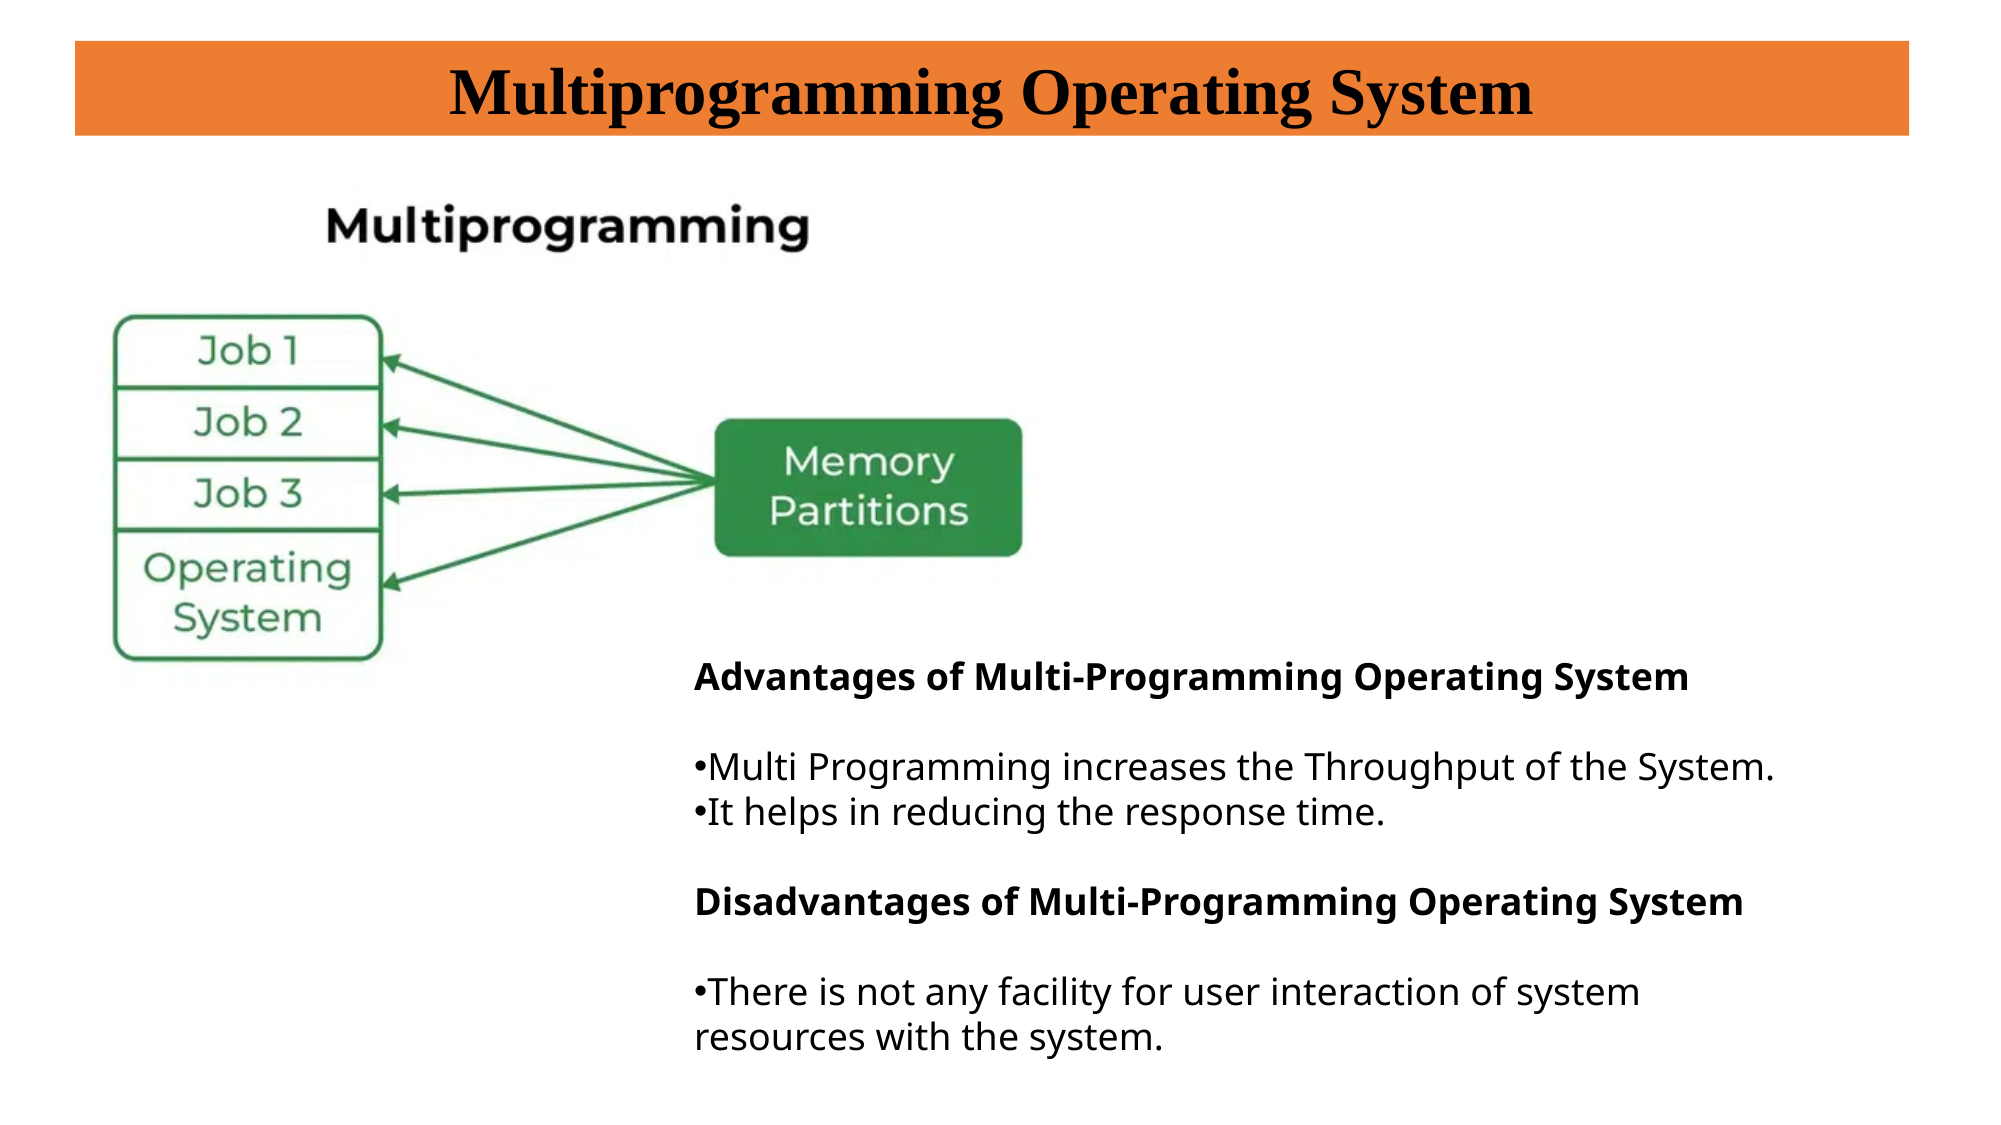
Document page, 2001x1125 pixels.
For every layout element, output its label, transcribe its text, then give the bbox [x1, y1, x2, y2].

picture [52, 160, 1084, 733]
text_box Advantages of Multi-Programming Operating System Multi Programming increases the Throughput of the System. It helps in reducing the response time. Disadvantages of Multi-Programming Operating System There is not any facility for user interaction of system resources with the system. [679, 645, 1832, 1066]
text_box Multiprogramming Operating System [75, 40, 1910, 136]
